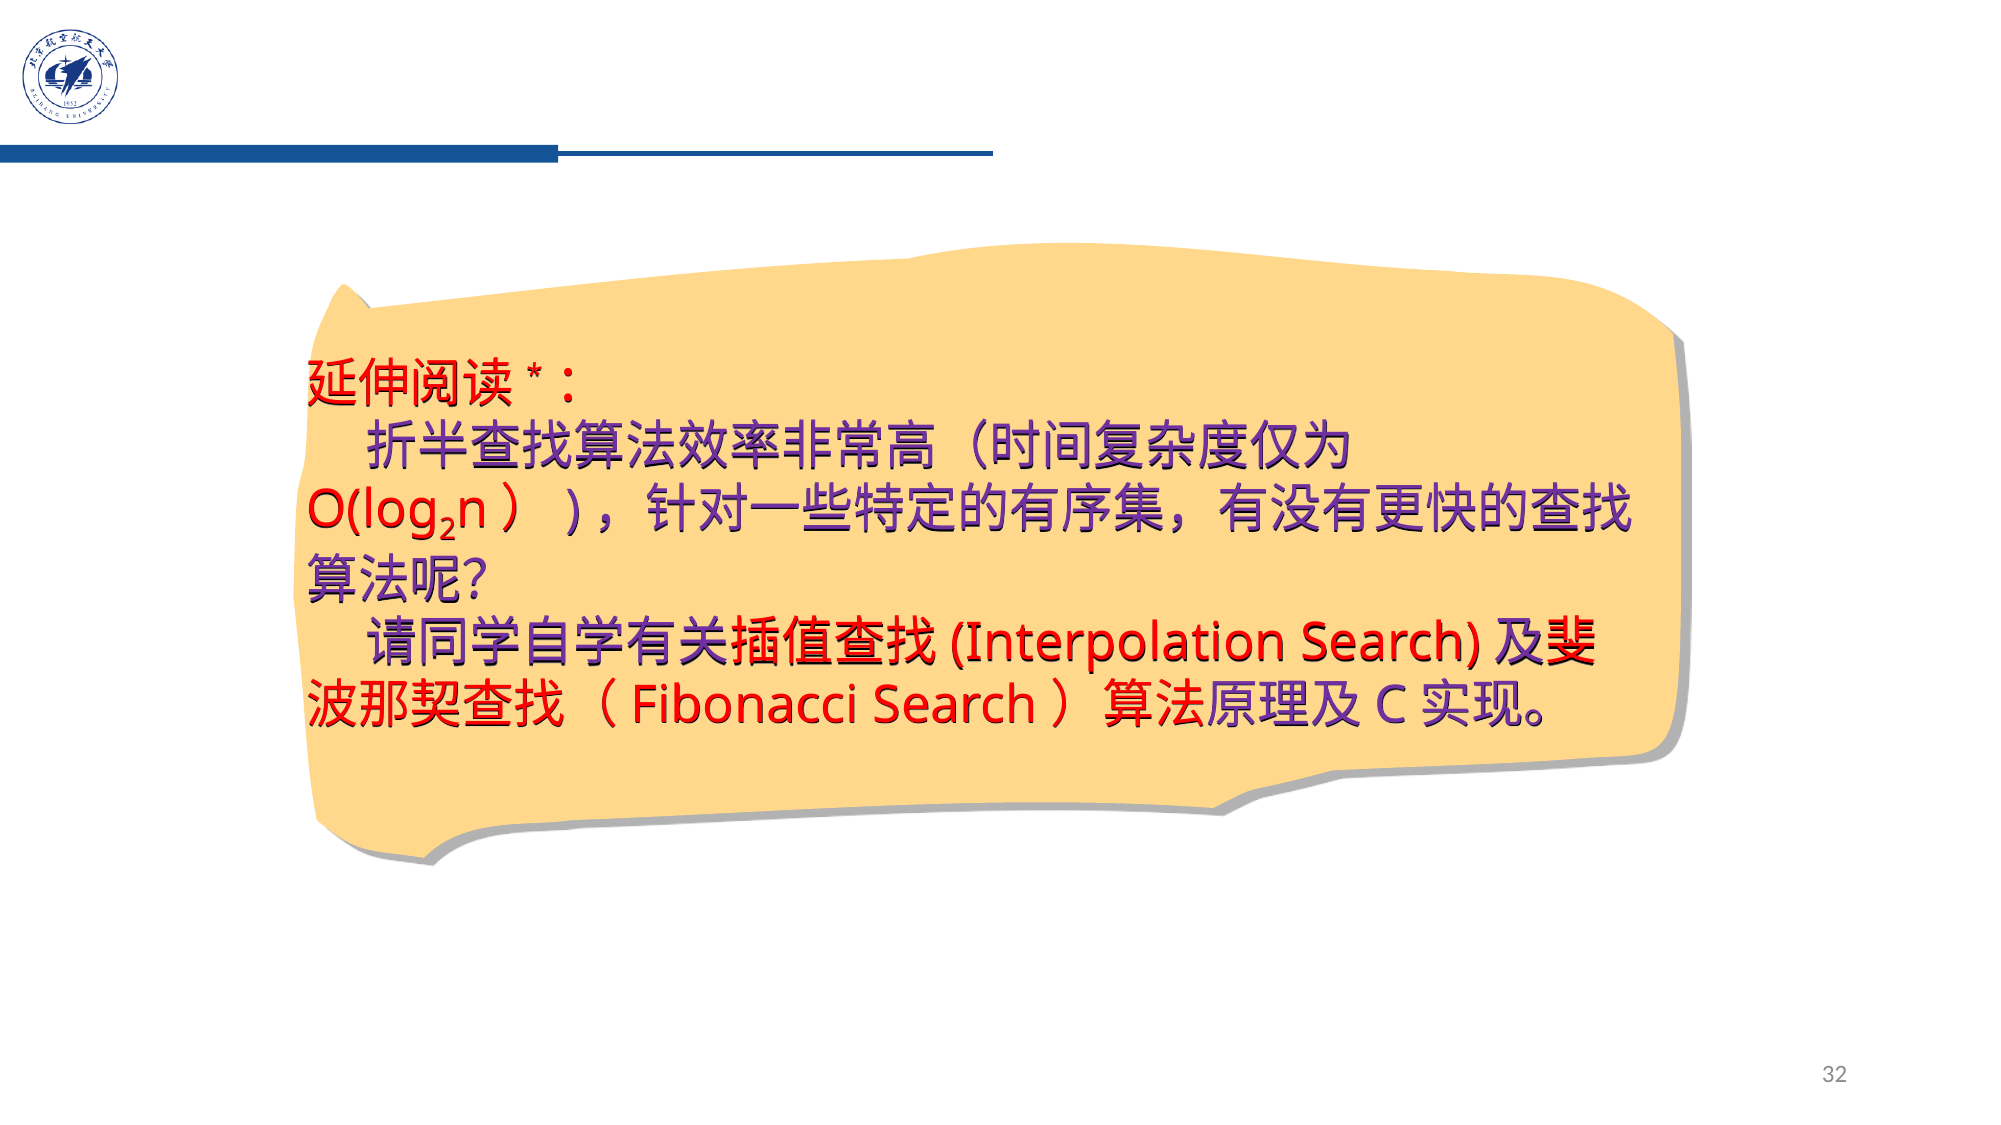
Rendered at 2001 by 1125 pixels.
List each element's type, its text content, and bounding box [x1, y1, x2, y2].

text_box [291, 219, 1686, 858]
picture [16, 23, 124, 130]
slide_number 32 [1412, 1042, 1863, 1103]
